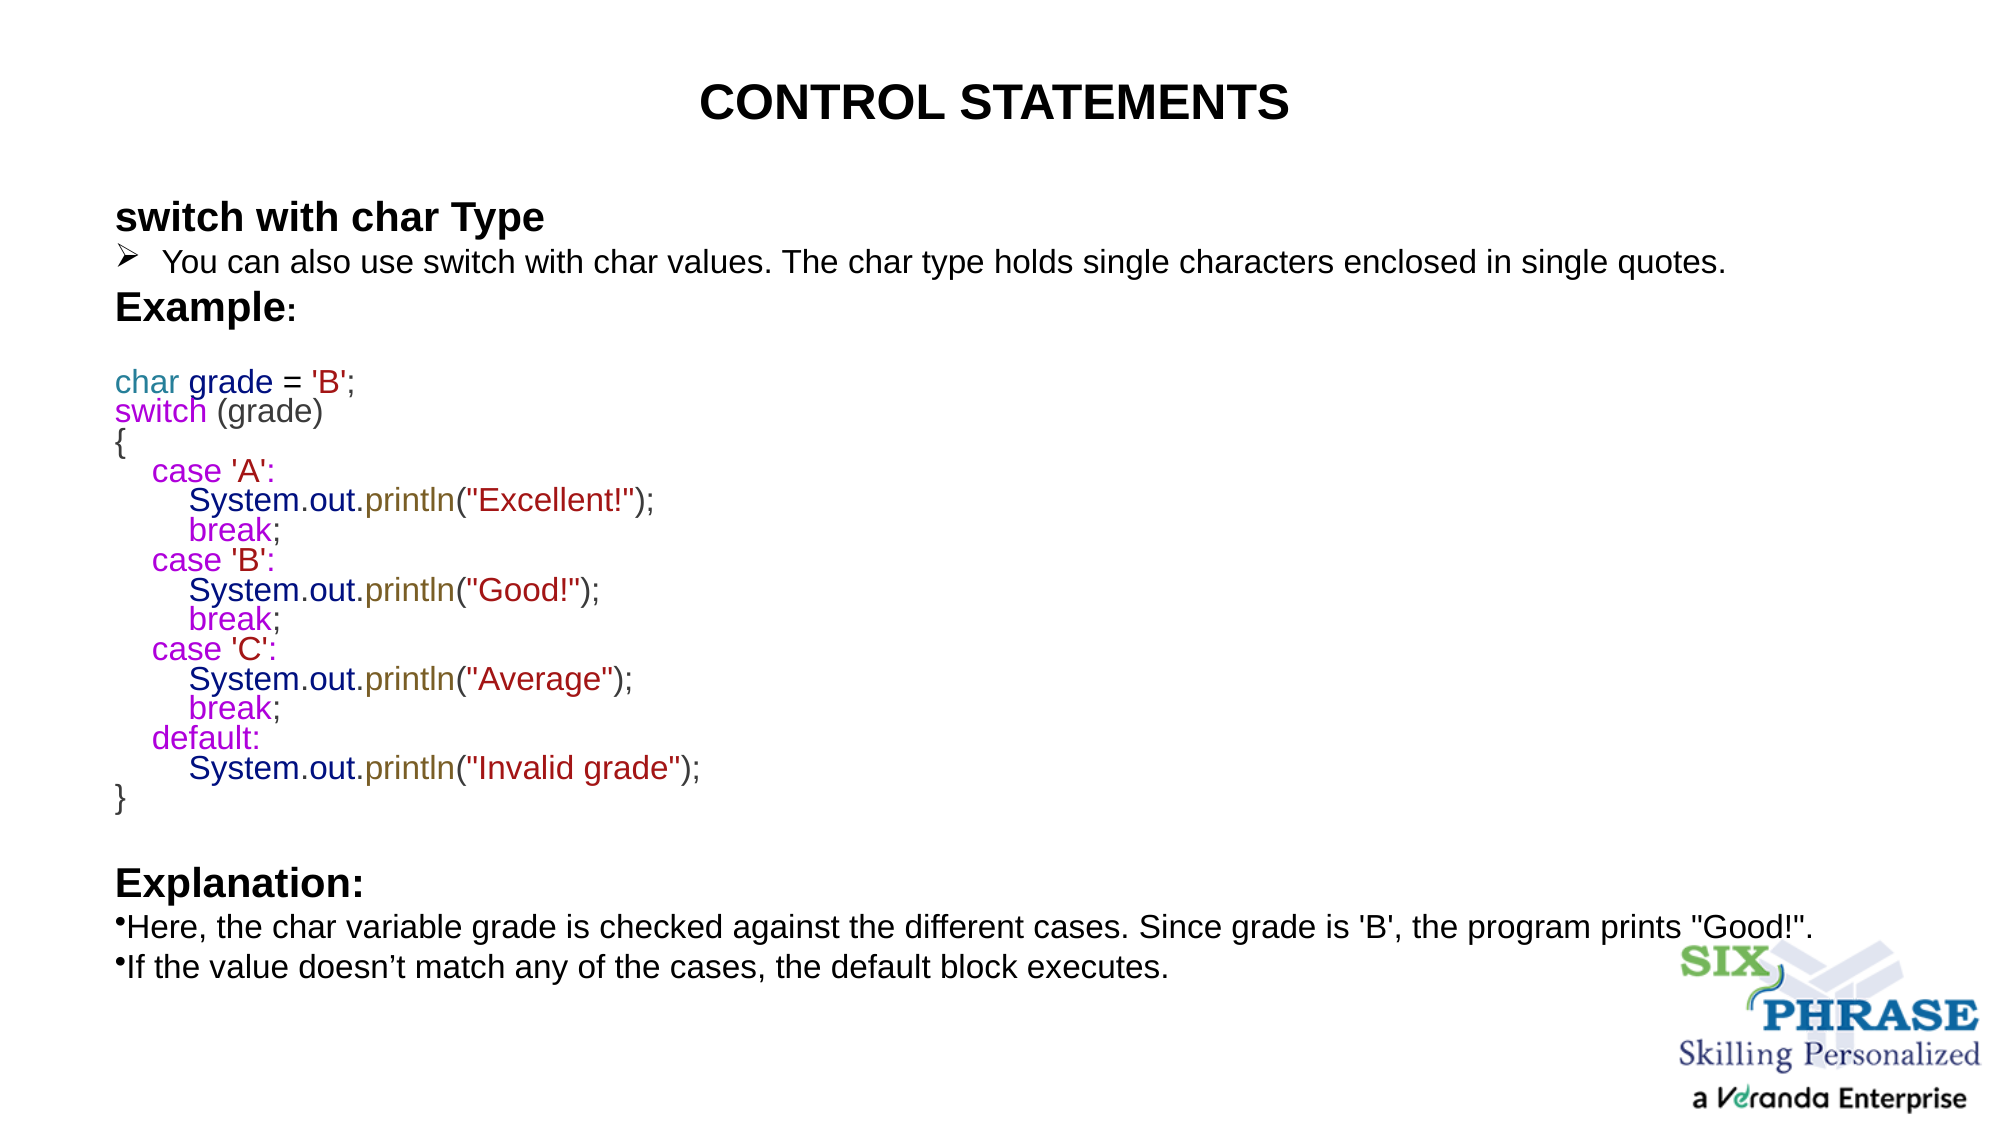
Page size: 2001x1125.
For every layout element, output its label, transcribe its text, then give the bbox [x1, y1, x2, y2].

text_box CONTROL STATEMENTS [684, 62, 1316, 138]
picture [1662, 924, 2000, 1125]
text_box switch with char Type You can also use switch with char values. The char type holds single characters enclosed in single quotes. Example: char grade = 'B'; switch (grade) { case 'A': System.out.println("Excellent!"); break; case 'B': System.out.println("Good!"); break; case 'C': System.out.println("Average"); break; default: System.out.println("Invalid grade"); } Explanation: Here, the char variable grade is checked against the different cases. Since grade is 'B', the program prints "Good!". If the value doesn’t match any of the cases, the default block executes. [99, 182, 1950, 1033]
